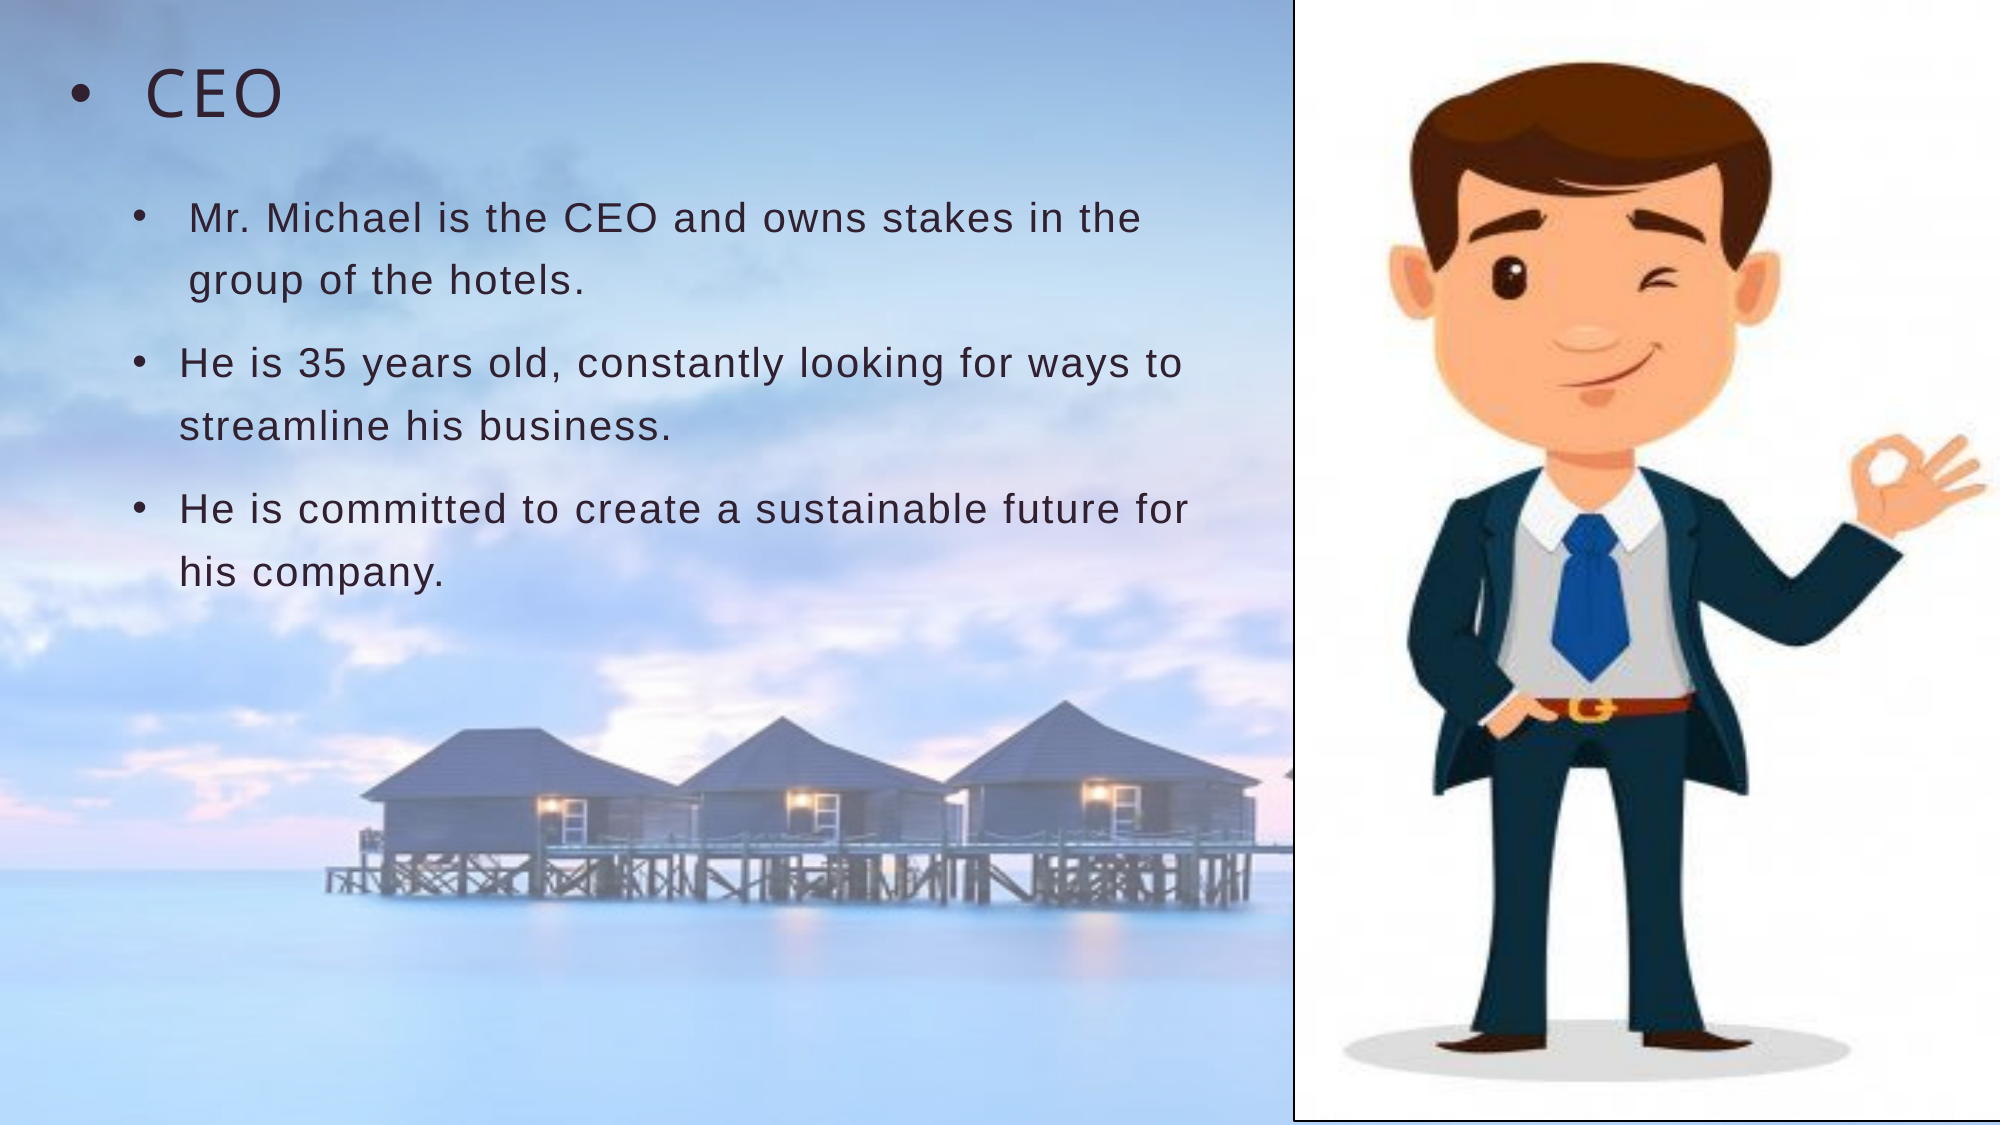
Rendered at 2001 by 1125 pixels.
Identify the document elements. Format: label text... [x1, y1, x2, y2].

picture [1294, 0, 2000, 1120]
title CEO [22, 17, 333, 140]
subtitle Mr. Michael is the CEO and owns stakes in the group of the hotels​. He is 35 years old, constantly looking for ways to streamline his business. He is committed to create a sustainable future for his company. [117, 170, 1268, 695]
